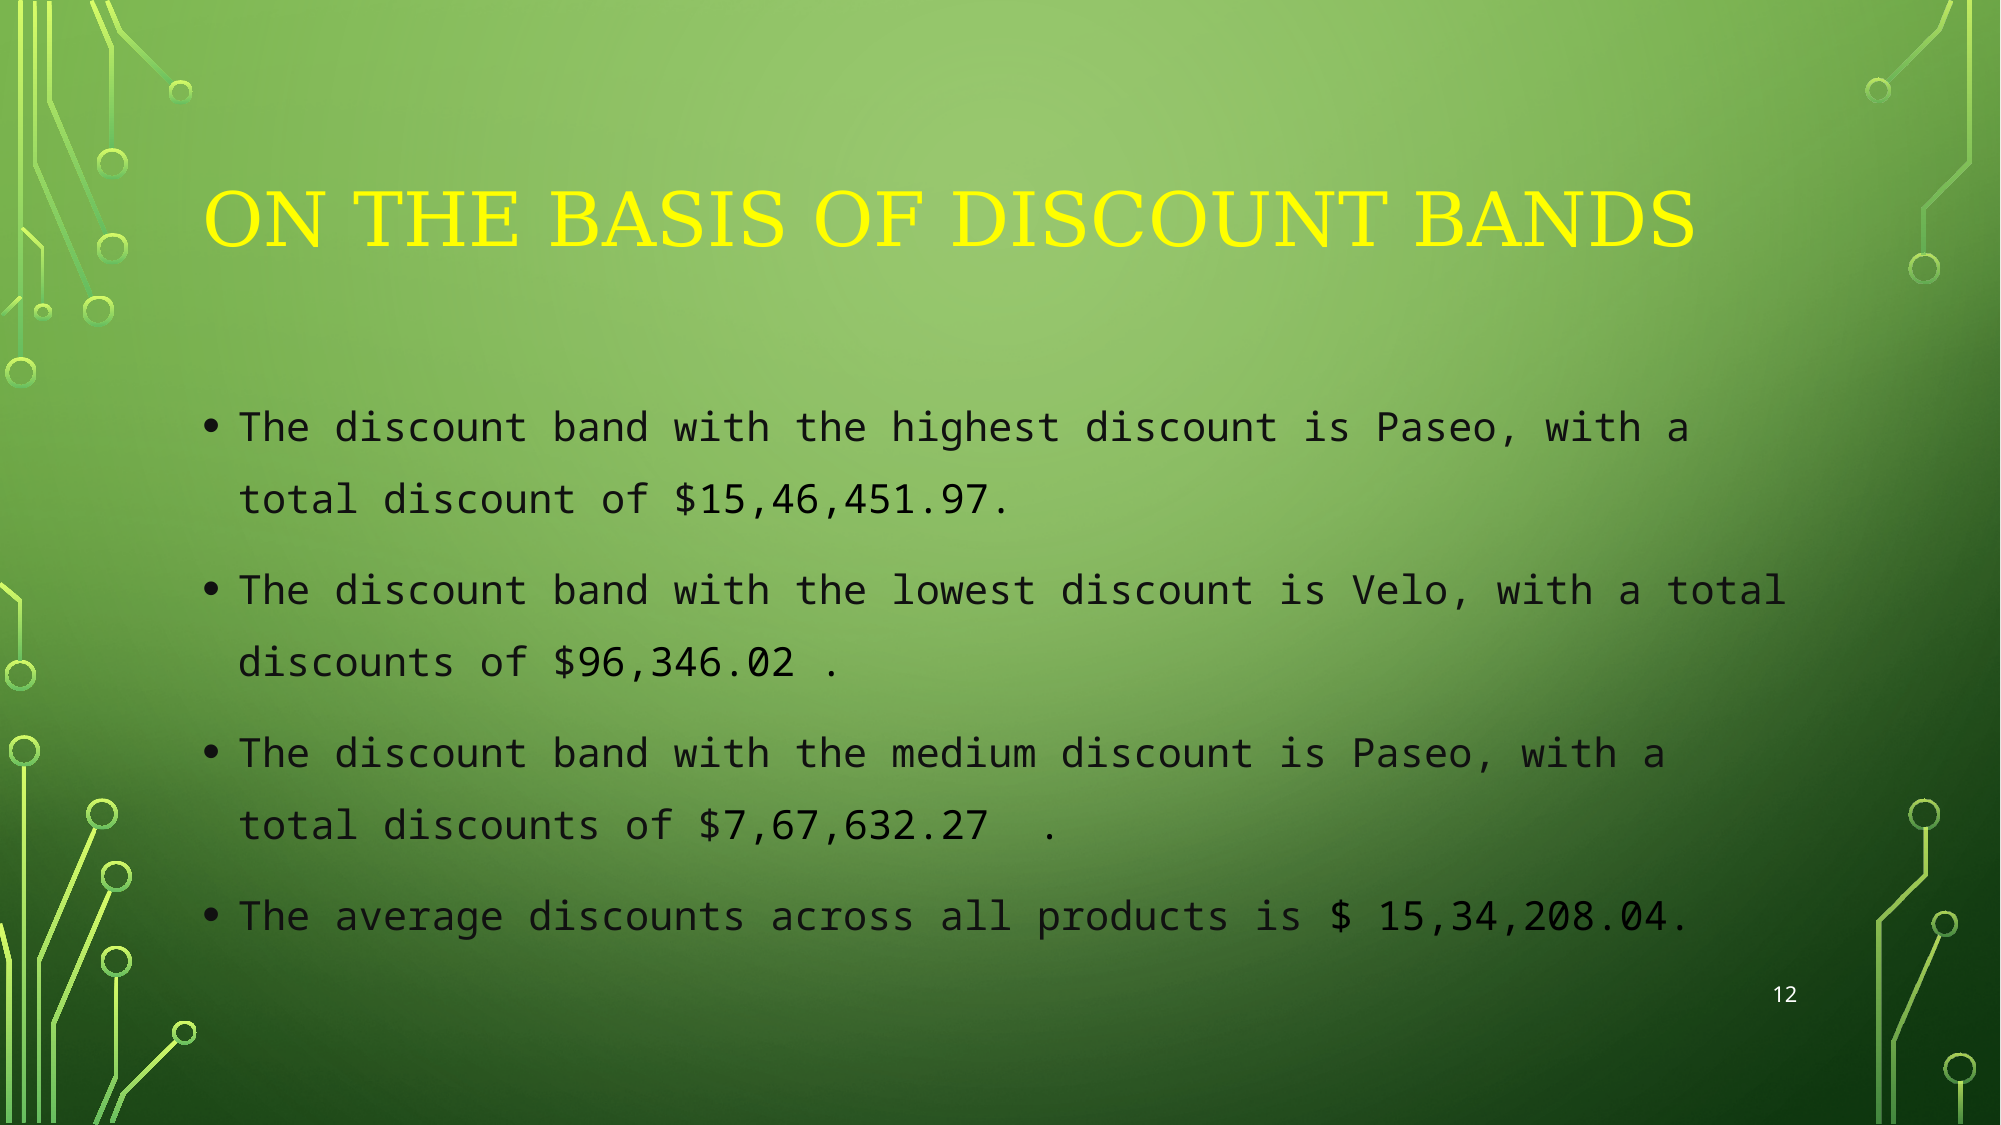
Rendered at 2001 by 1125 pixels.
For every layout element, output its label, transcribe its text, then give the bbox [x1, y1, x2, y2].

slide_number 12 [1685, 965, 1813, 1025]
title On the Basis of Discount Bands [187, 101, 1813, 344]
list The discount band with the highest discount is Paseo, with a total discount of $15,46,451.97. The discount band with the lowest discount is Velo, with a total discounts of $96,346.02 . The discount band with the medium discount is Paseo, with a total discounts of $7,67,632.27 . The average discounts across all products is $ 15,34,208.04. [187, 369, 1813, 950]
